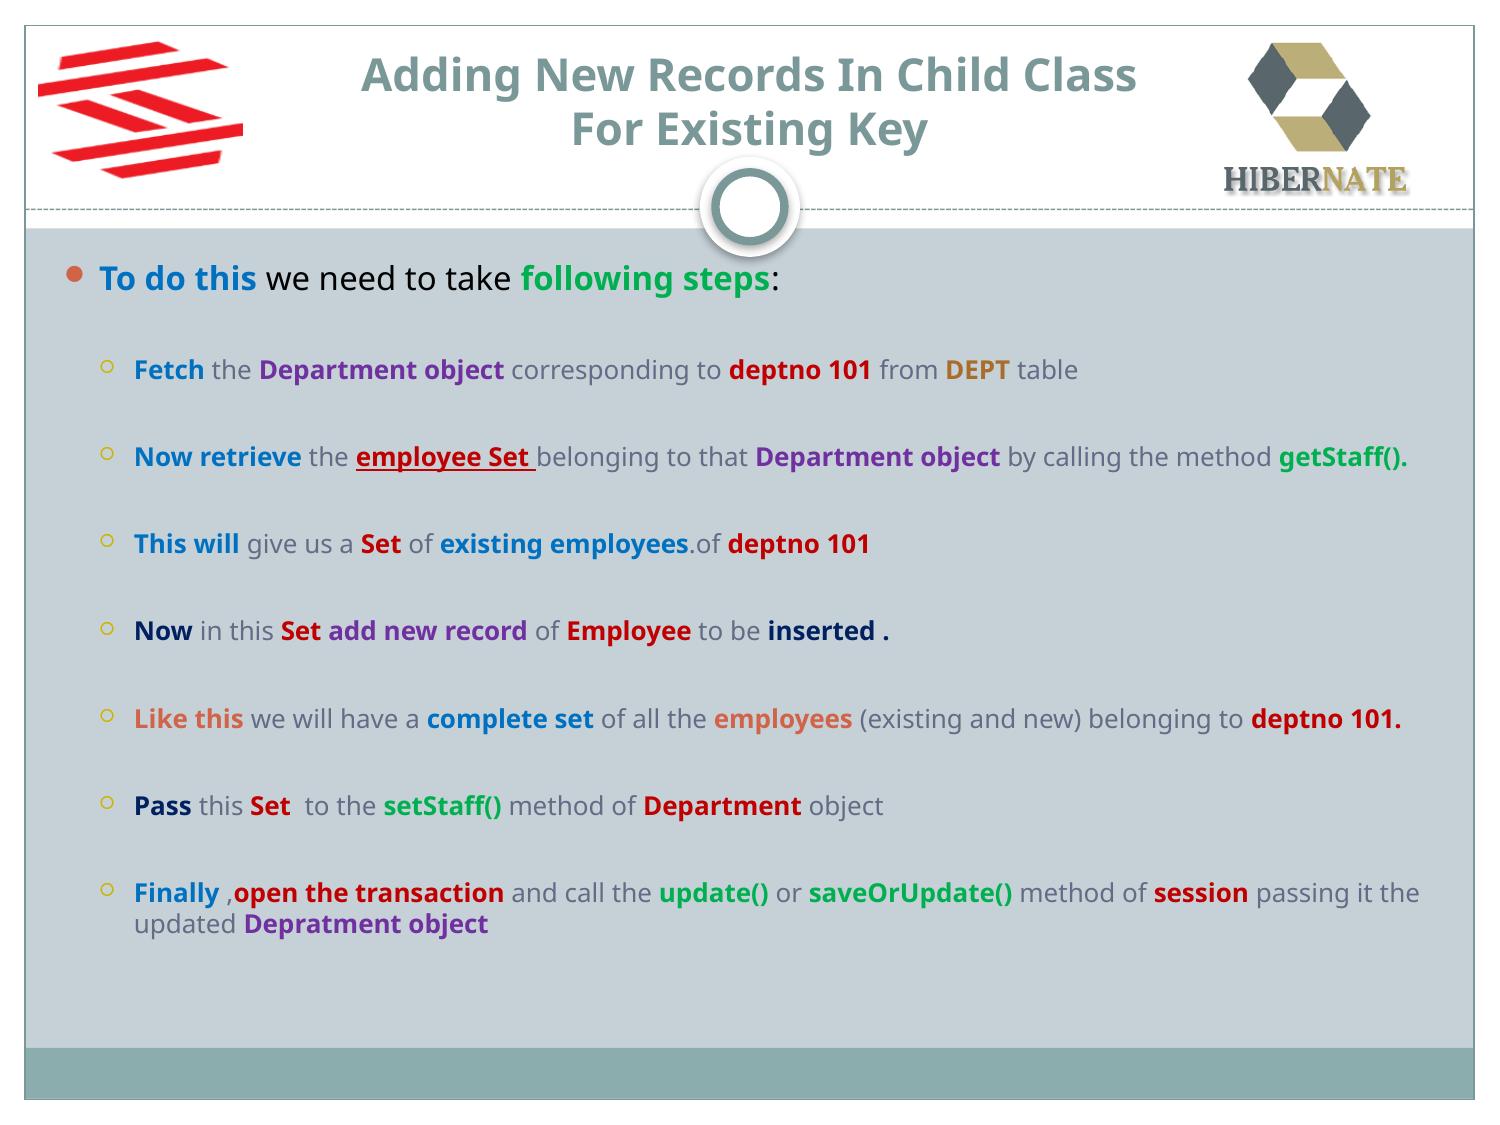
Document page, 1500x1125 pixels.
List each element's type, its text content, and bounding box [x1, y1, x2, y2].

title Adding New Records In Child Class For Existing Key [237, 37, 1450, 162]
picture [37, 40, 243, 185]
list To do this we need to take following steps: Fetch the Department object corresponding to deptno 101 from DEPT table Now retrieve the employee Set belonging to that Department object by calling the method getStaff(). This will give us a Set of existing employees.of deptno 101 Now in this Set add new record of Employee to be inserted . Like this we will have a complete set of all the employees (existing and new) belonging to deptno 101. Pass this Set to the setStaff() method of Department object Finally ,open the transaction and call the update() or saveOrUpdate() method of session passing it the updated Depratment object [49, 250, 1445, 1001]
picture [1223, 42, 1411, 197]
